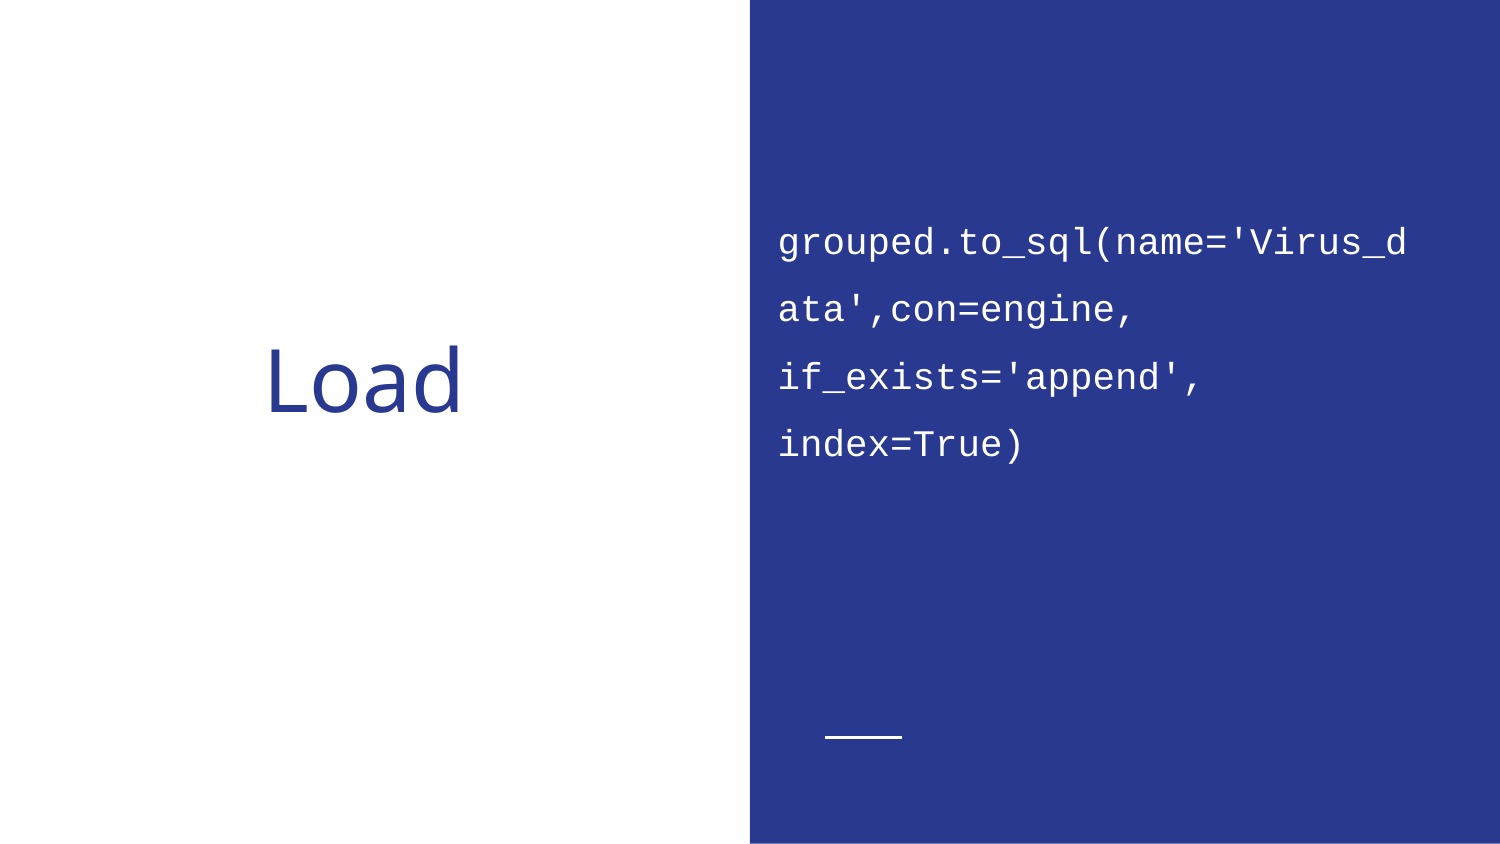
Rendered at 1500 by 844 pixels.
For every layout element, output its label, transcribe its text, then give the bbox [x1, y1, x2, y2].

list grouped.to_sql(name='Virus_data',con=engine, if_exists='append', index=True) [750, 118, 1440, 598]
title Load [43, 188, 708, 446]
